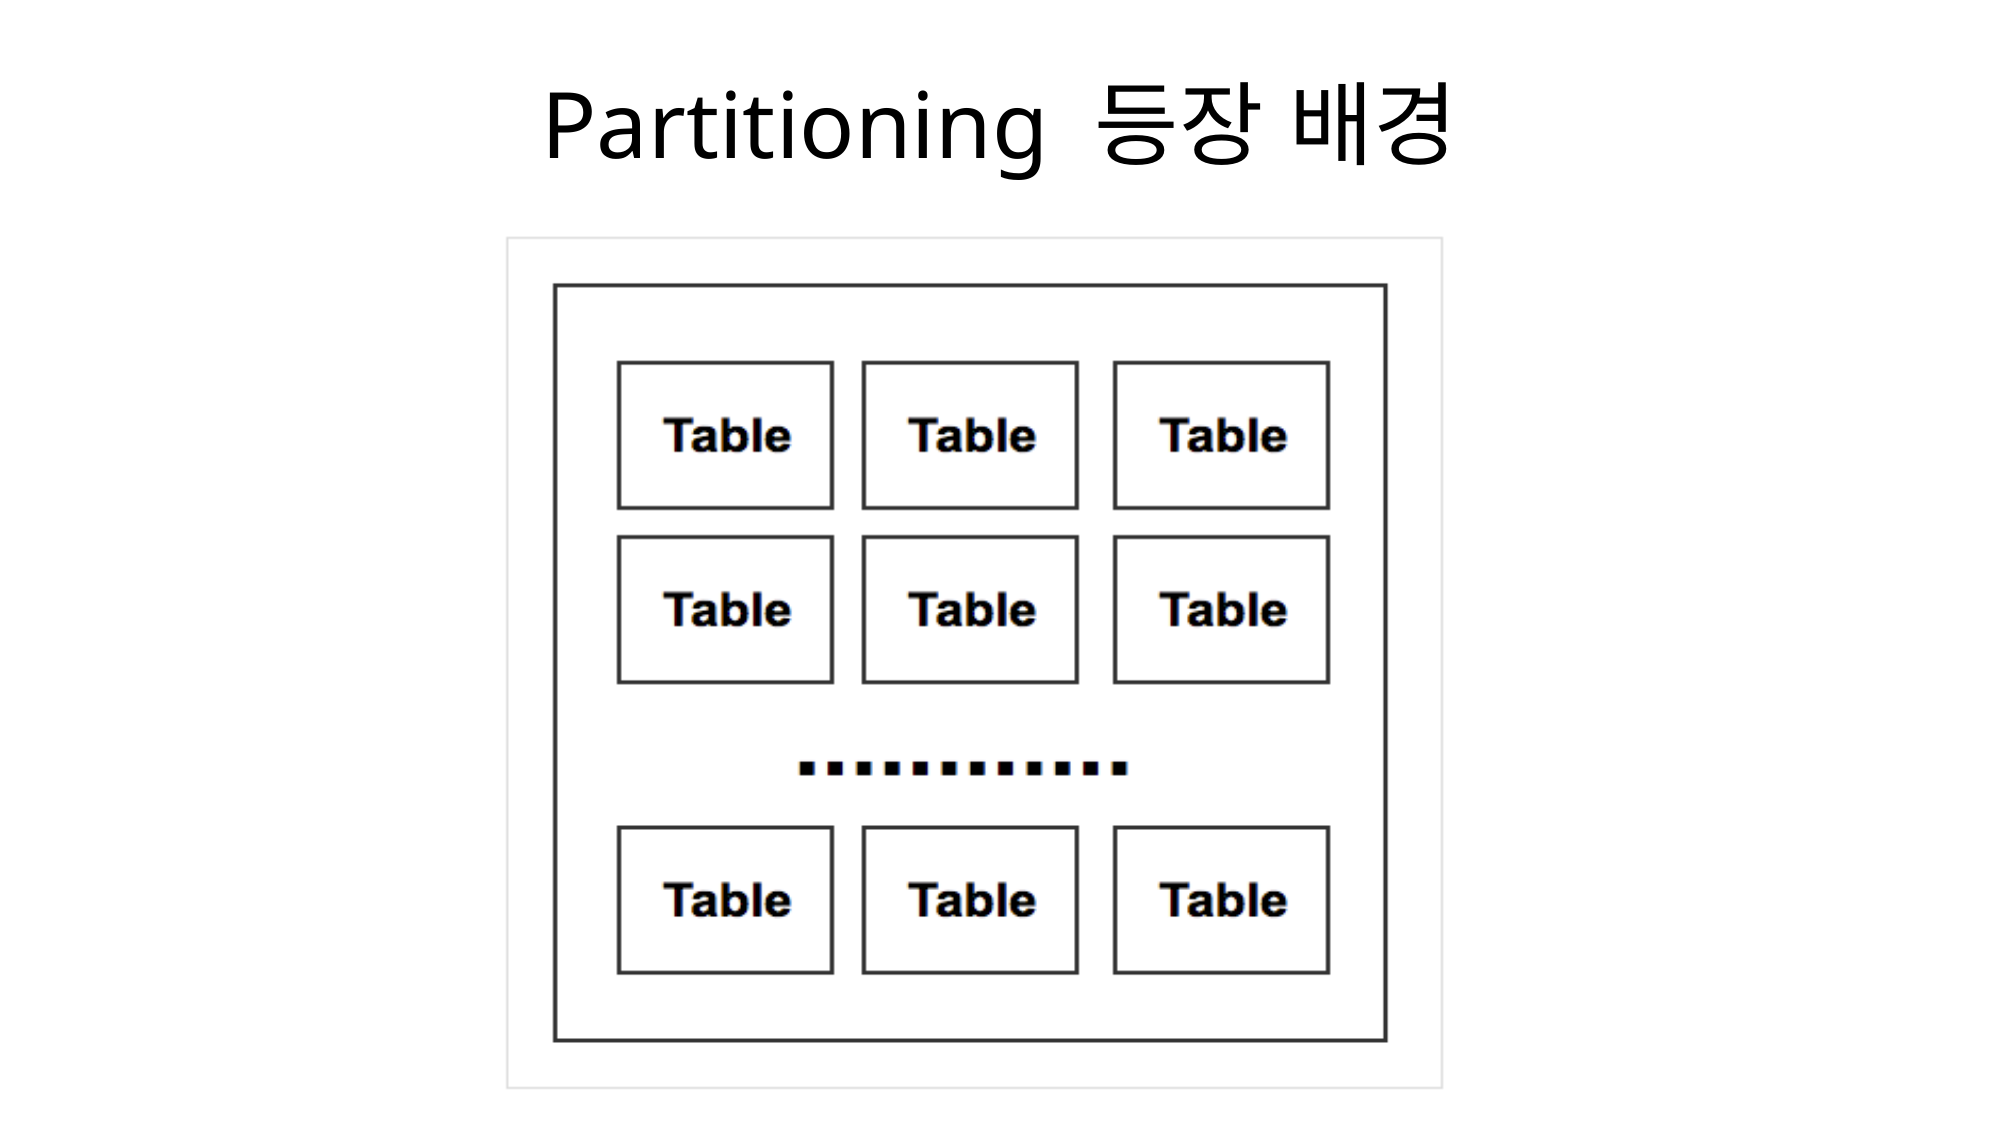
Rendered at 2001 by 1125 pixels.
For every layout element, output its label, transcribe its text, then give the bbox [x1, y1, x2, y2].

picture [494, 218, 1467, 1101]
title Partitioning 등장 배경 [137, 19, 1863, 238]
